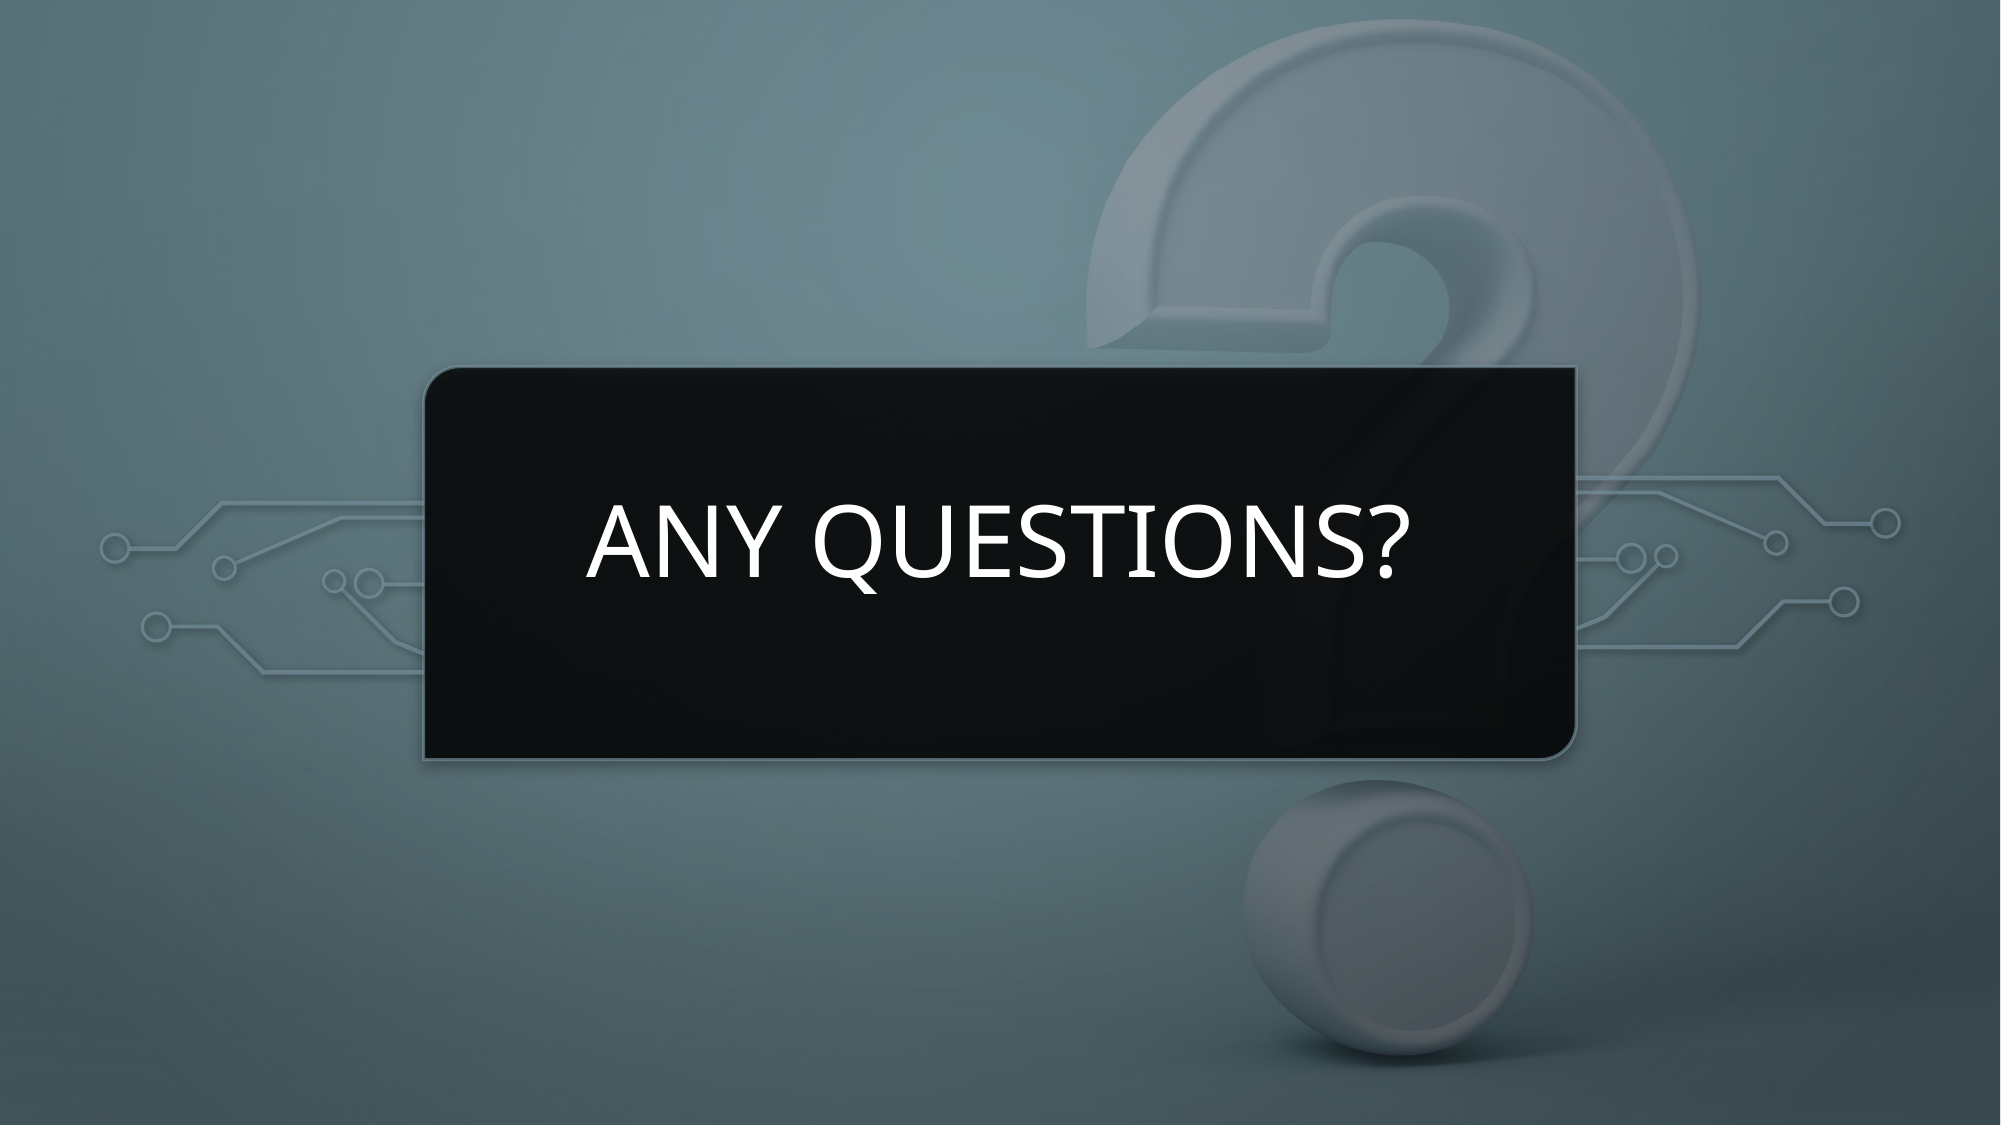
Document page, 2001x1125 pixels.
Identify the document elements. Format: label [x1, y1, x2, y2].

picture [0, 0, 2001, 1125]
text_box [99, 366, 1902, 760]
